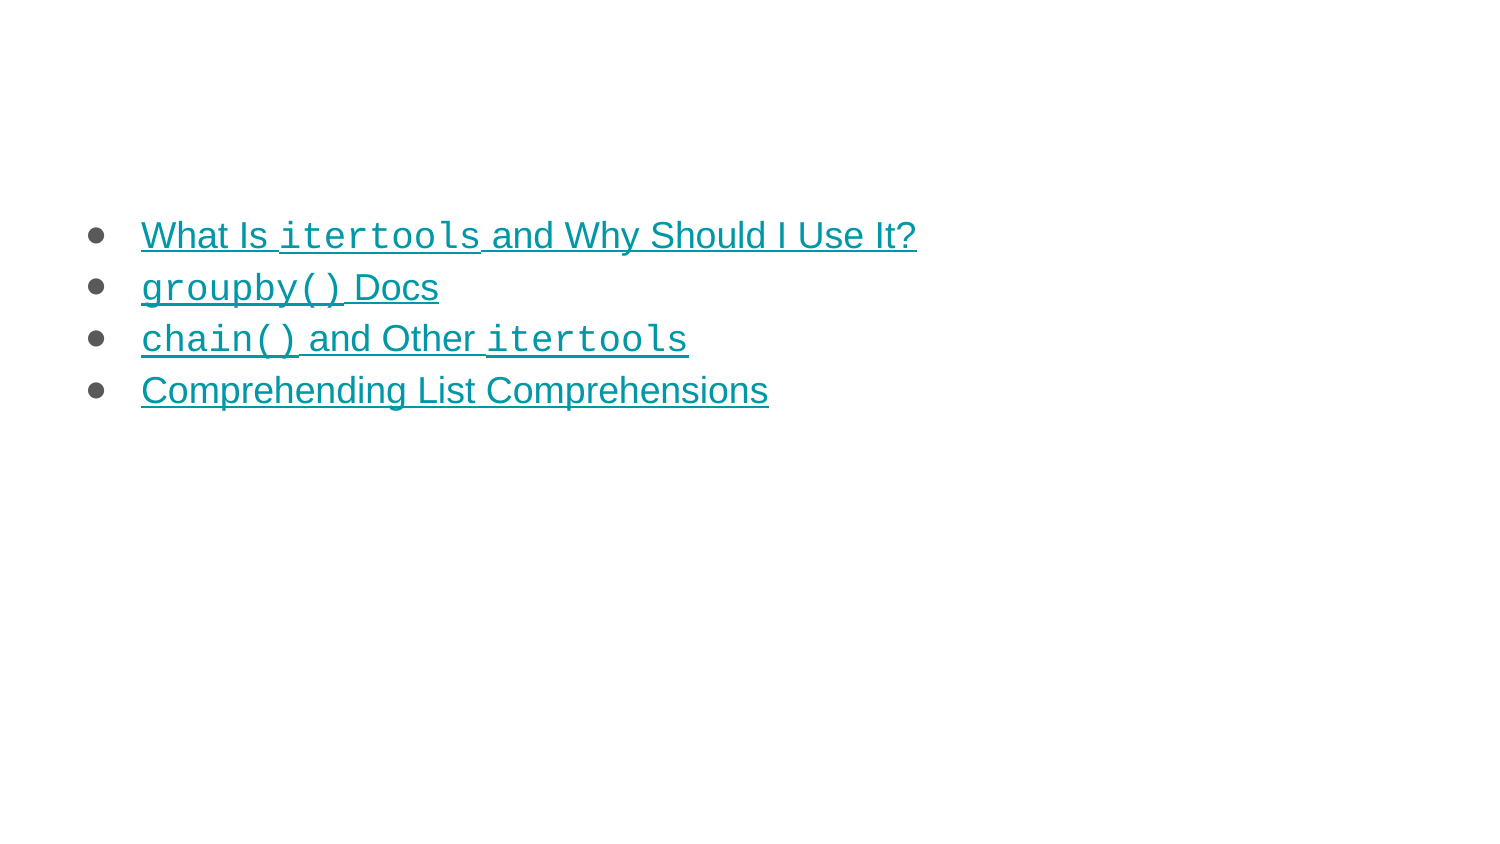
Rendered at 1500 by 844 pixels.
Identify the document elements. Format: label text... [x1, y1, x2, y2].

list What Is itertools and Why Should I Use It? groupby() Docs chain() and Other itertools Comprehending List Comprehensions [51, 189, 1449, 750]
